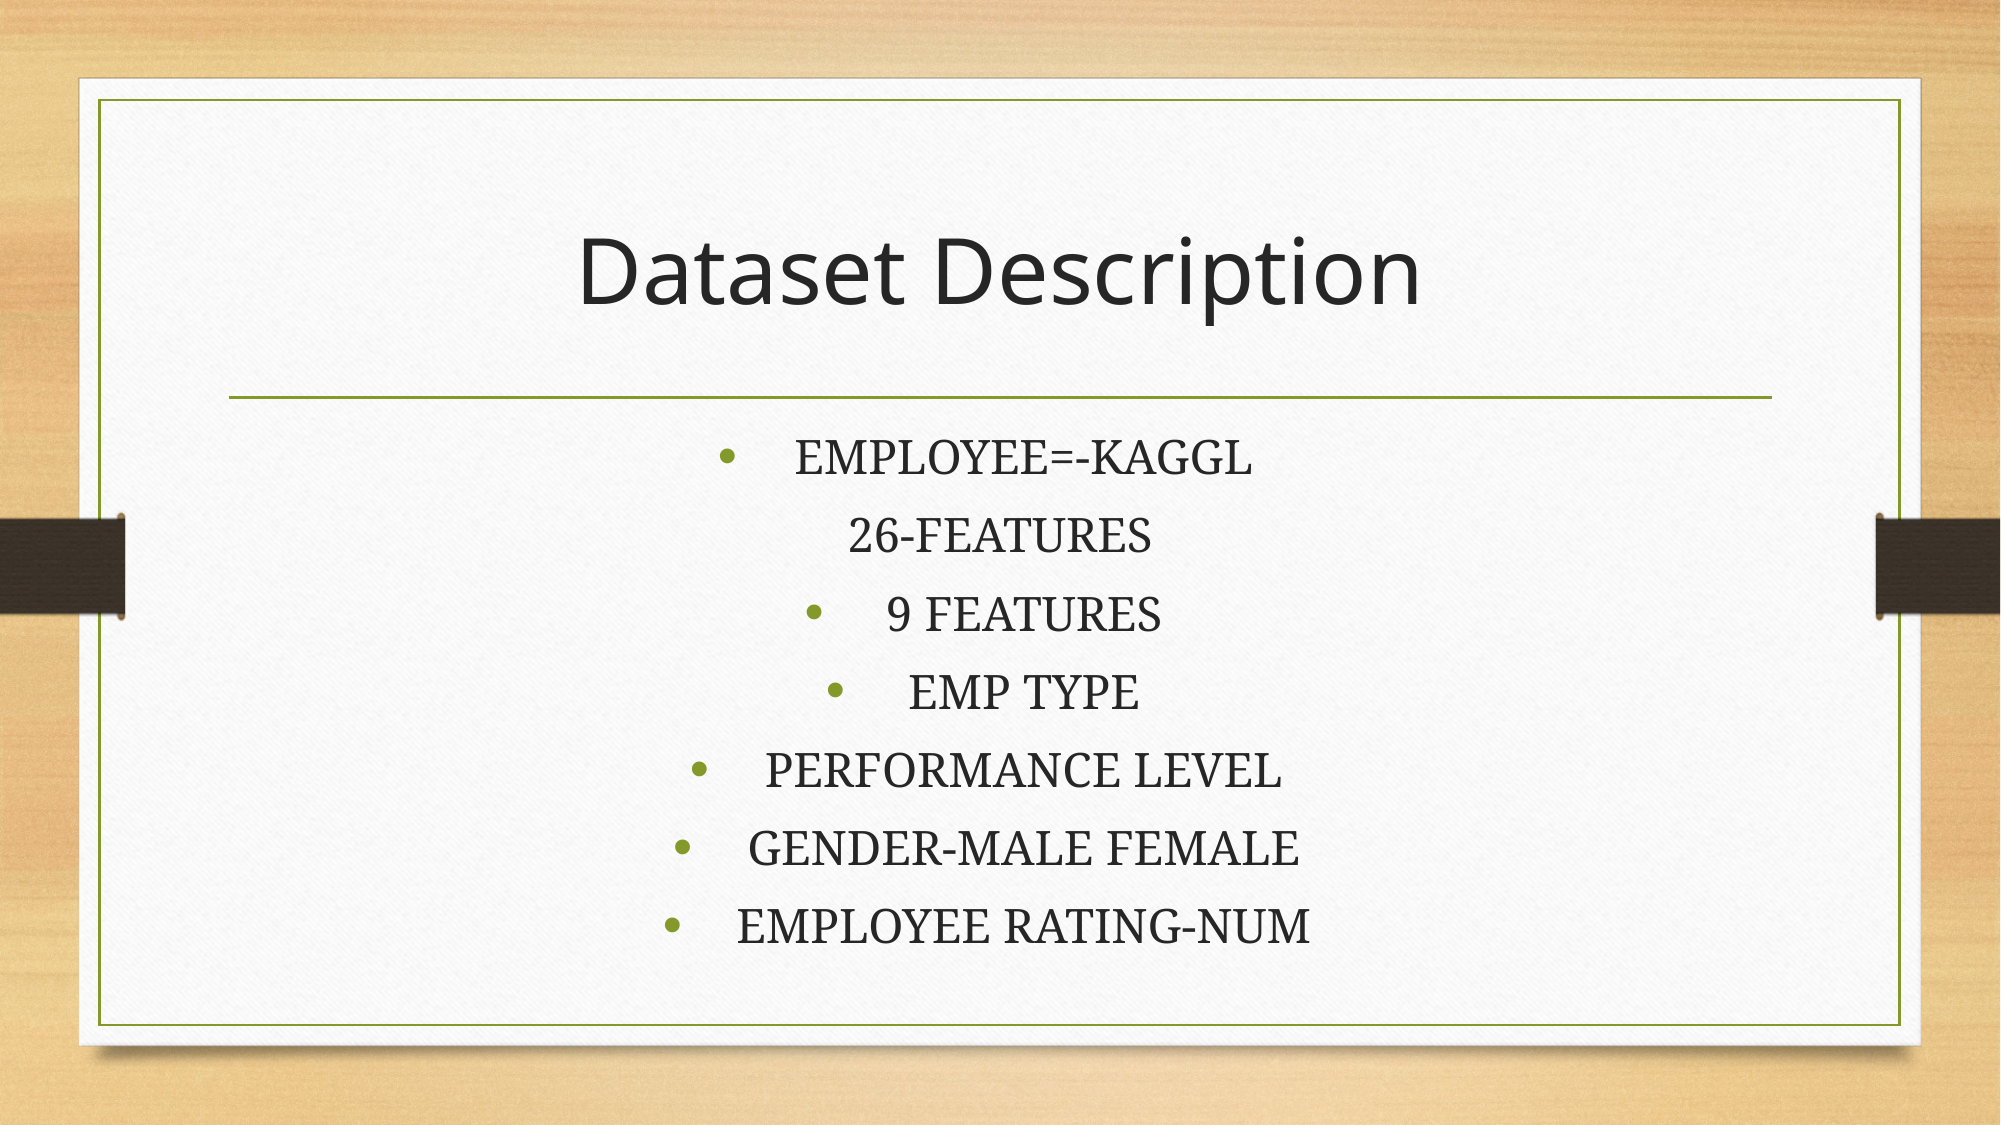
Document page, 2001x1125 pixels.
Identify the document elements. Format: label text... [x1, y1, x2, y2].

title Dataset Description [212, 161, 1788, 375]
picture [0, 0, 2001, 1125]
list EMPLOYEE=-KAGGL 26-FEATURES 9 FEATURES EMP TYPE PERFORMANCE LEVEL GENDER-MALE FEMALE EMPLOYEE RATING-NUM [212, 419, 1788, 964]
